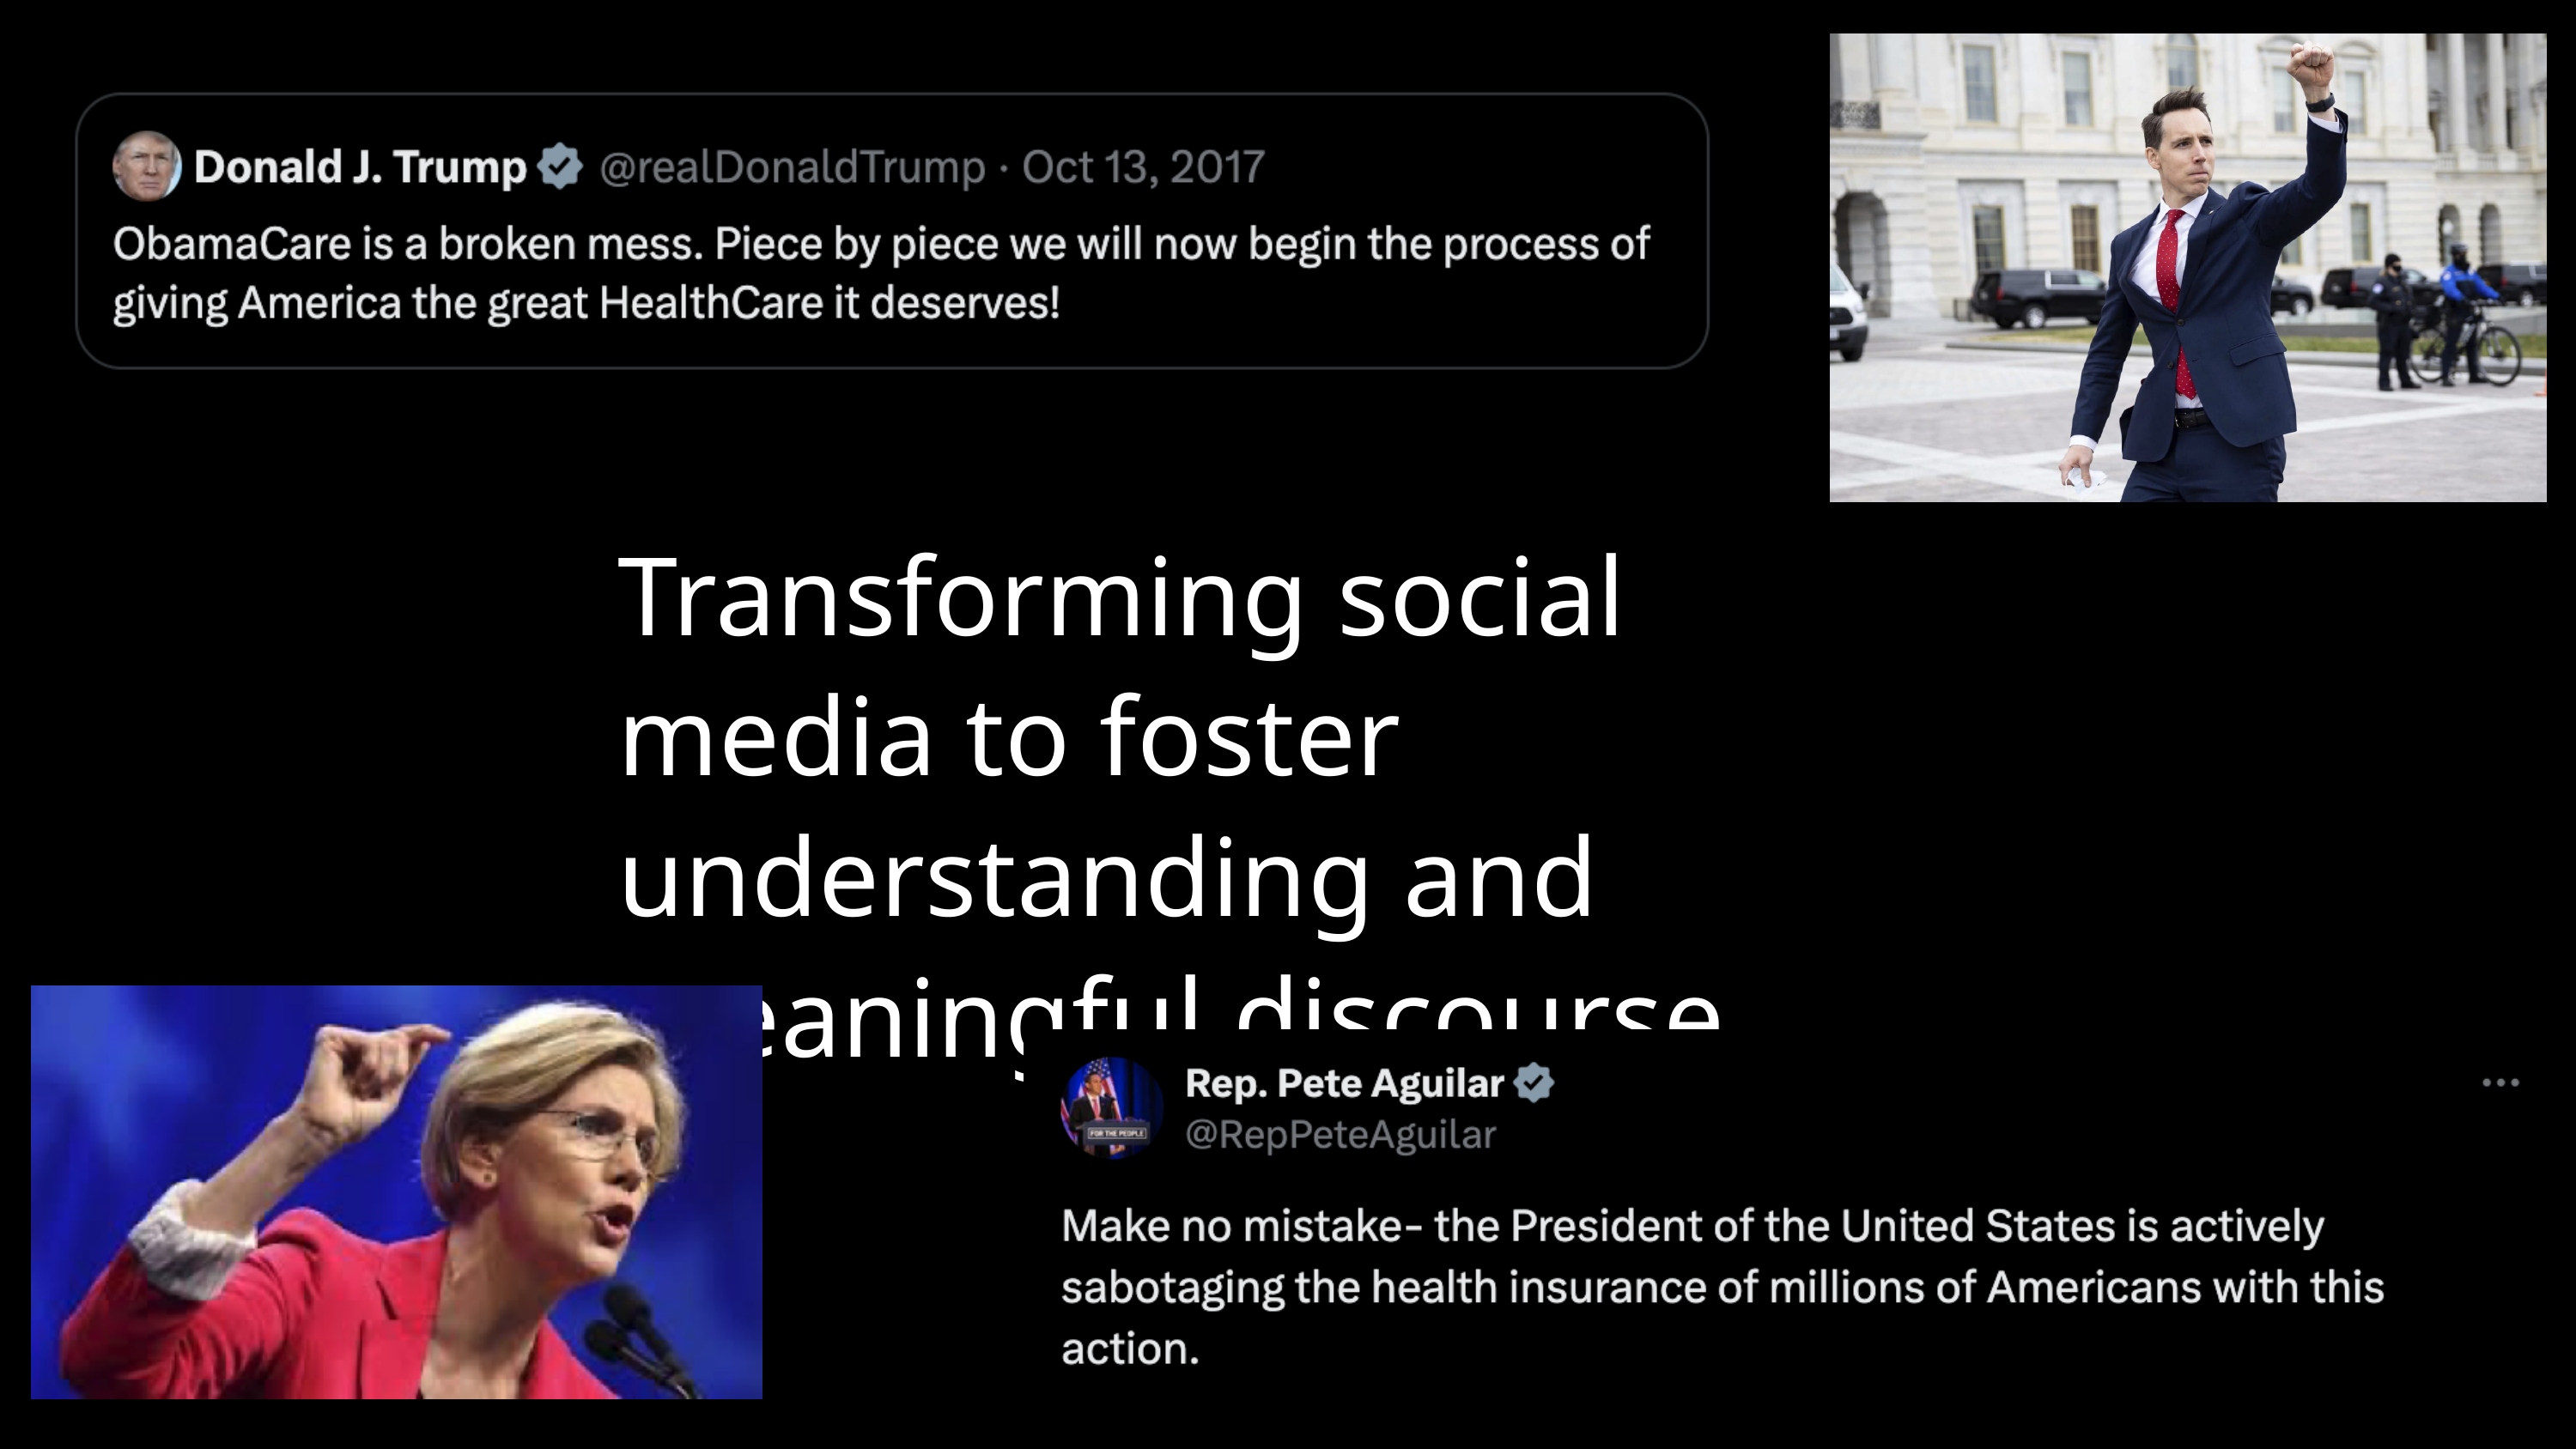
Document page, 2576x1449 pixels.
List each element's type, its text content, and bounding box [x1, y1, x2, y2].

picture [1830, 33, 2547, 502]
picture [1023, 1029, 2547, 1400]
picture [31, 985, 762, 1400]
picture [33, 81, 1735, 380]
text_box Transforming social media to foster understanding and meaningful discourse [617, 516, 1958, 1079]
